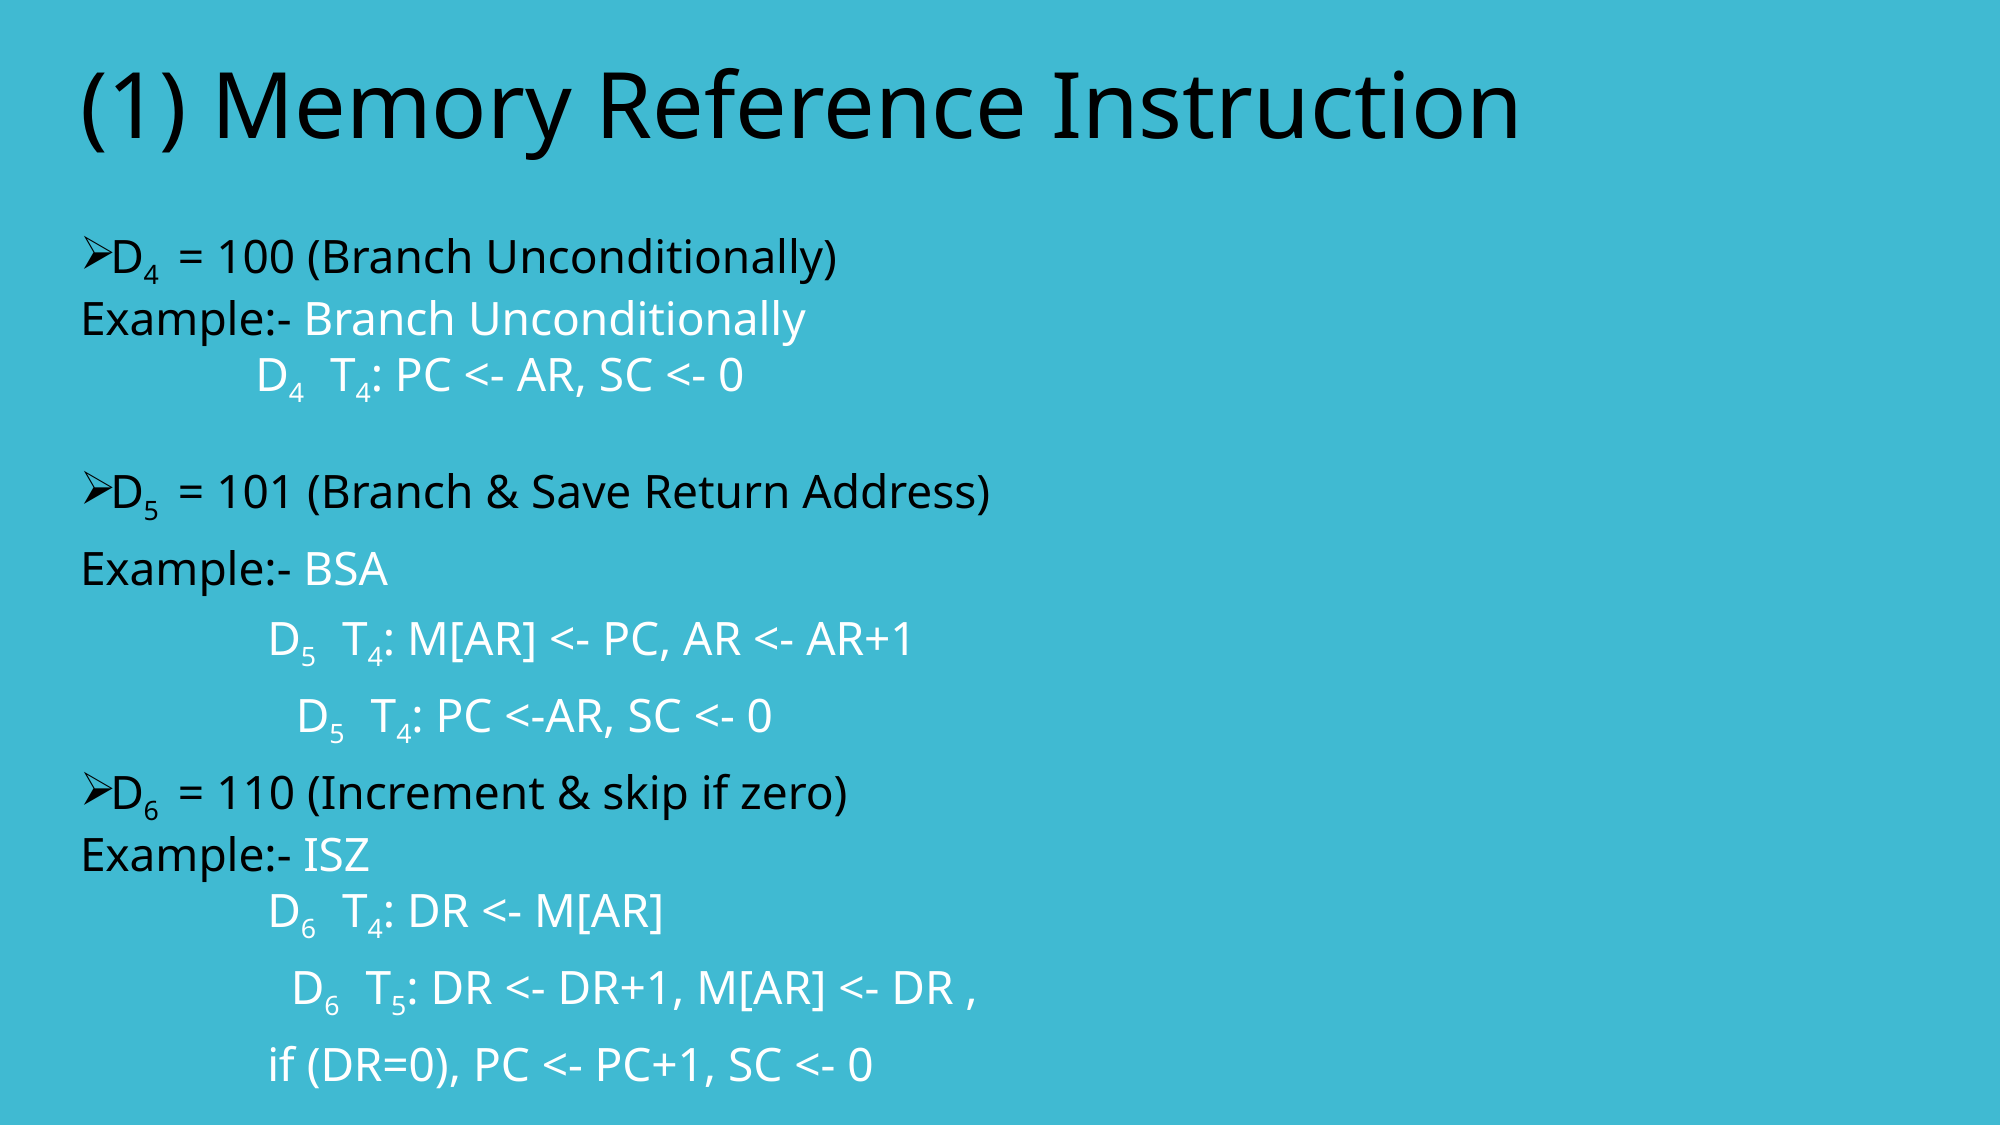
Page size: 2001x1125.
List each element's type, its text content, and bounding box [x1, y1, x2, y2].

list D4 = 100 (Branch Unconditionally) Example:- Branch Unconditionally D4 T4: PC <- AR, SC <- 0 D5 = 101 (Branch & Save Return Address) Example:- BSA D5 T4: M[AR] <- PC, AR <- AR+1 D5 T4: PC <-AR, SC <- 0 D6 = 110 (Increment & skip if zero) Example:- ISZ D6 T4: DR <- M[AR] D6 T5: DR <- DR+1, M[AR] <- DR , if (DR=0), PC <- PC+1, SC <- 0 [64, 188, 1900, 1101]
title (1) Memory Reference Instruction [64, 0, 1790, 188]
